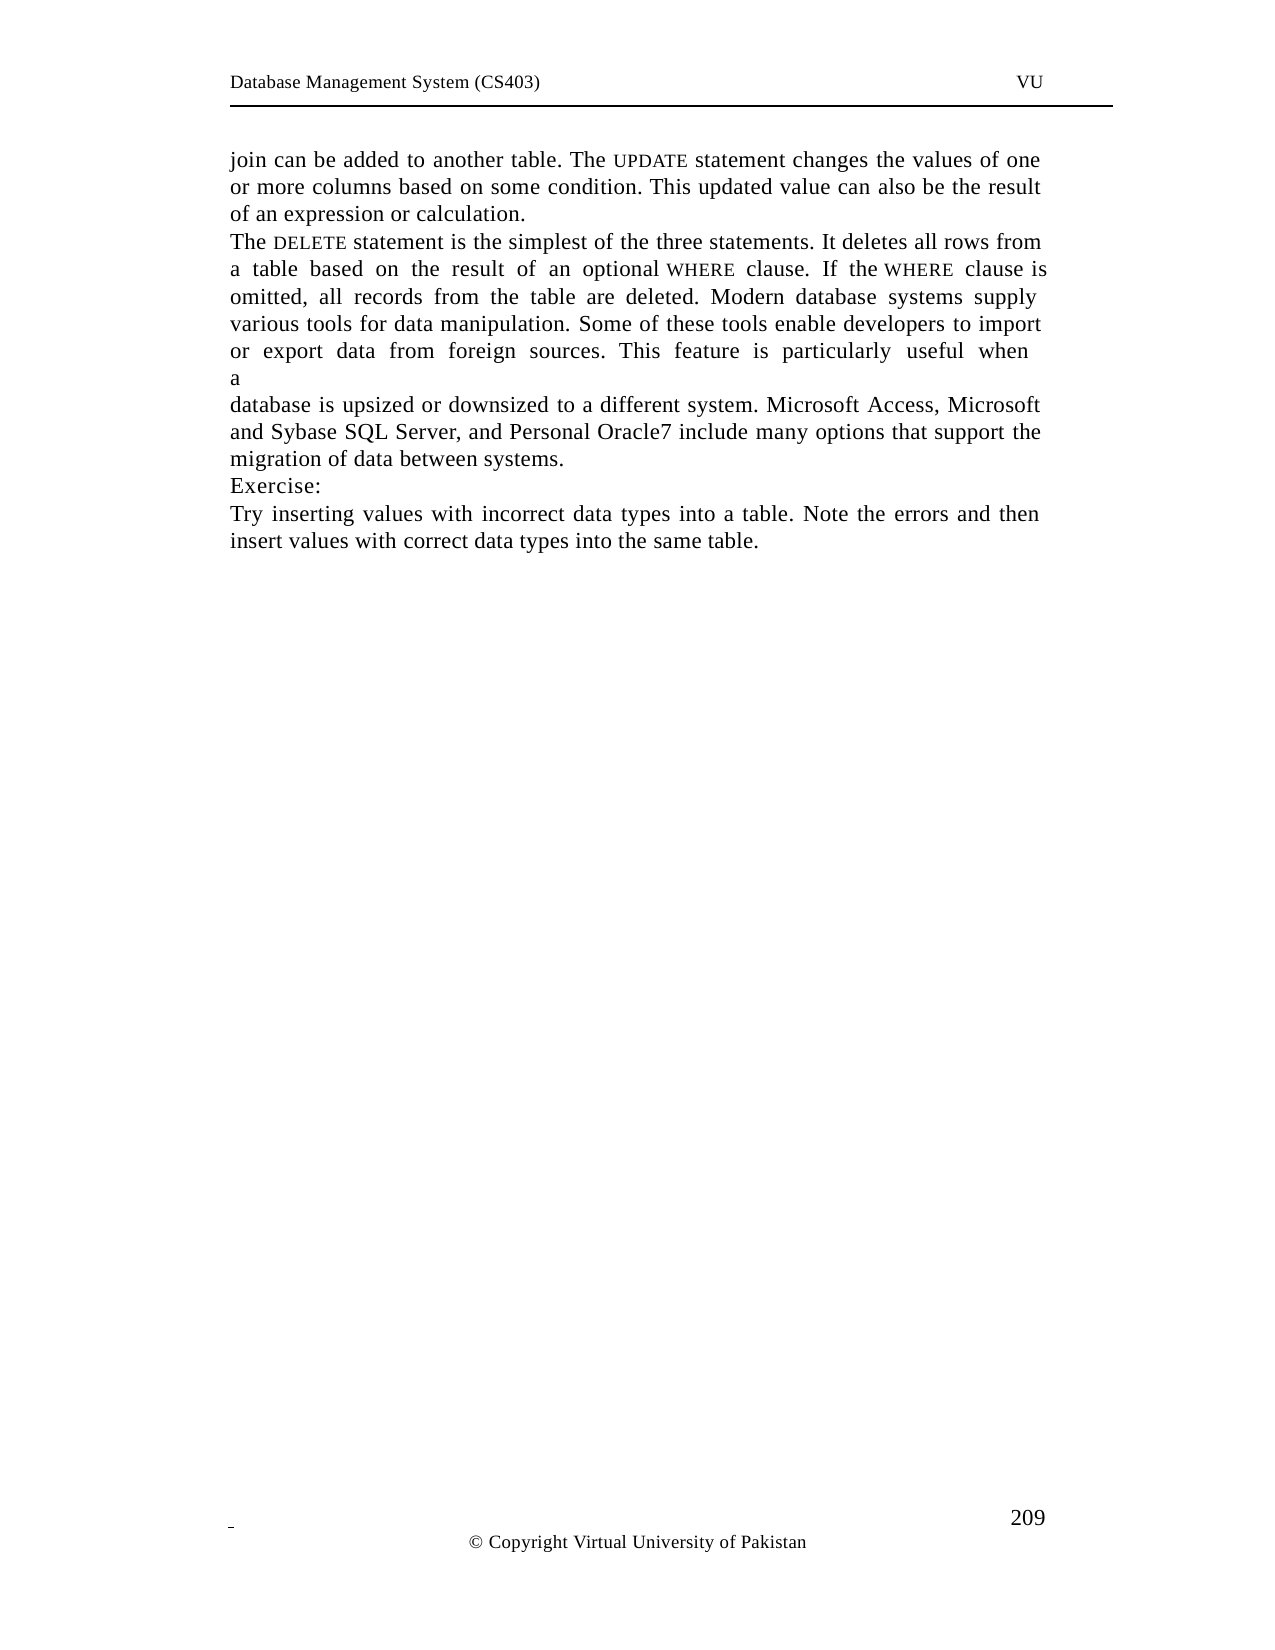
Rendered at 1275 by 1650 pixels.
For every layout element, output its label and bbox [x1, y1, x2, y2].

slide_number [225, 1505, 1050, 1650]
text_box [228, 69, 547, 93]
text_box [228, 145, 1050, 553]
text_box [1014, 69, 1047, 93]
